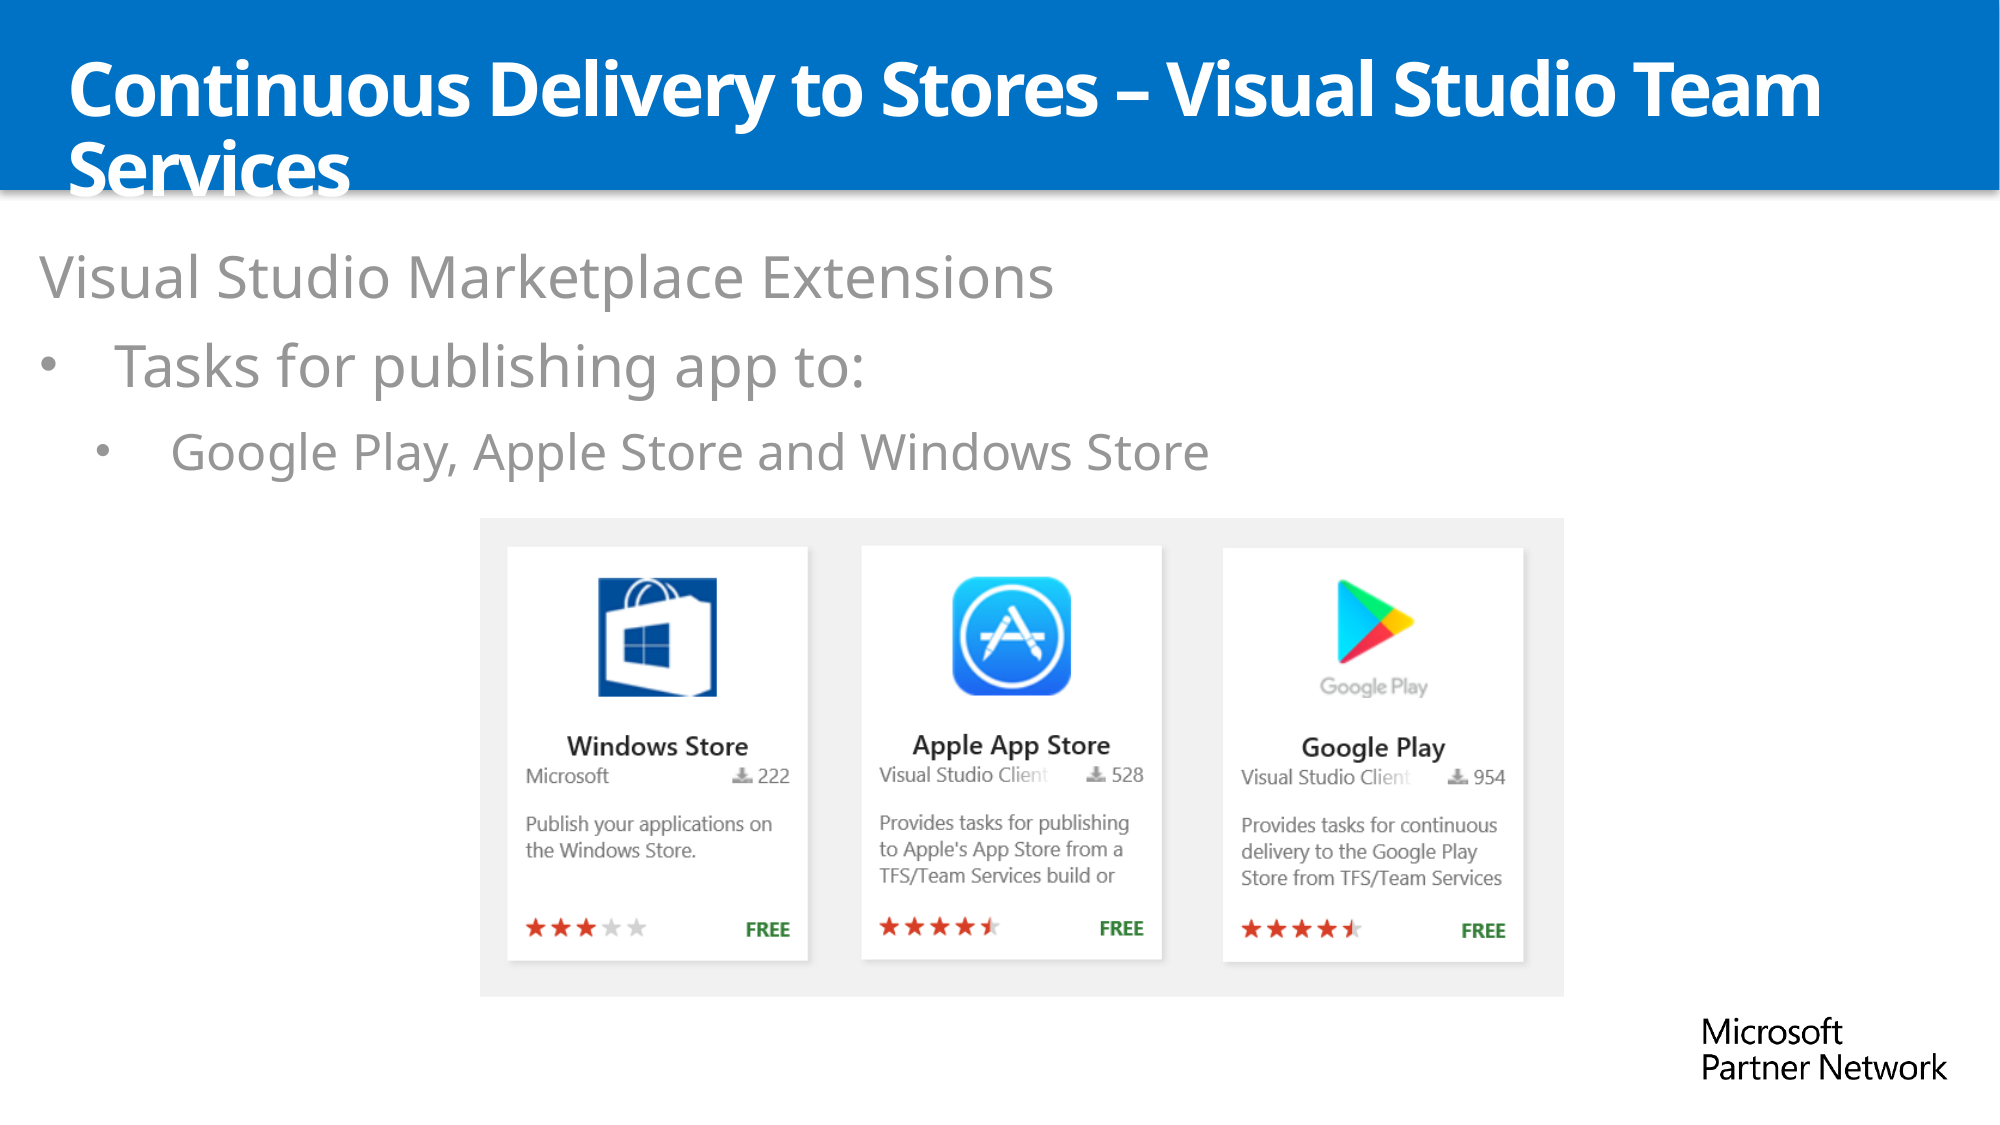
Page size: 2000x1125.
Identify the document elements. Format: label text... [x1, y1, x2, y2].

list Visual Studio Marketplace Extensions Tasks for publishing app to: Google Play, Apple Store and Windows Store [39, 253, 1869, 483]
picture [1682, 997, 1963, 1088]
picture [480, 518, 1565, 998]
title Continuous Delivery to Stores – Visual Studio Team Services [67, 51, 1978, 133]
